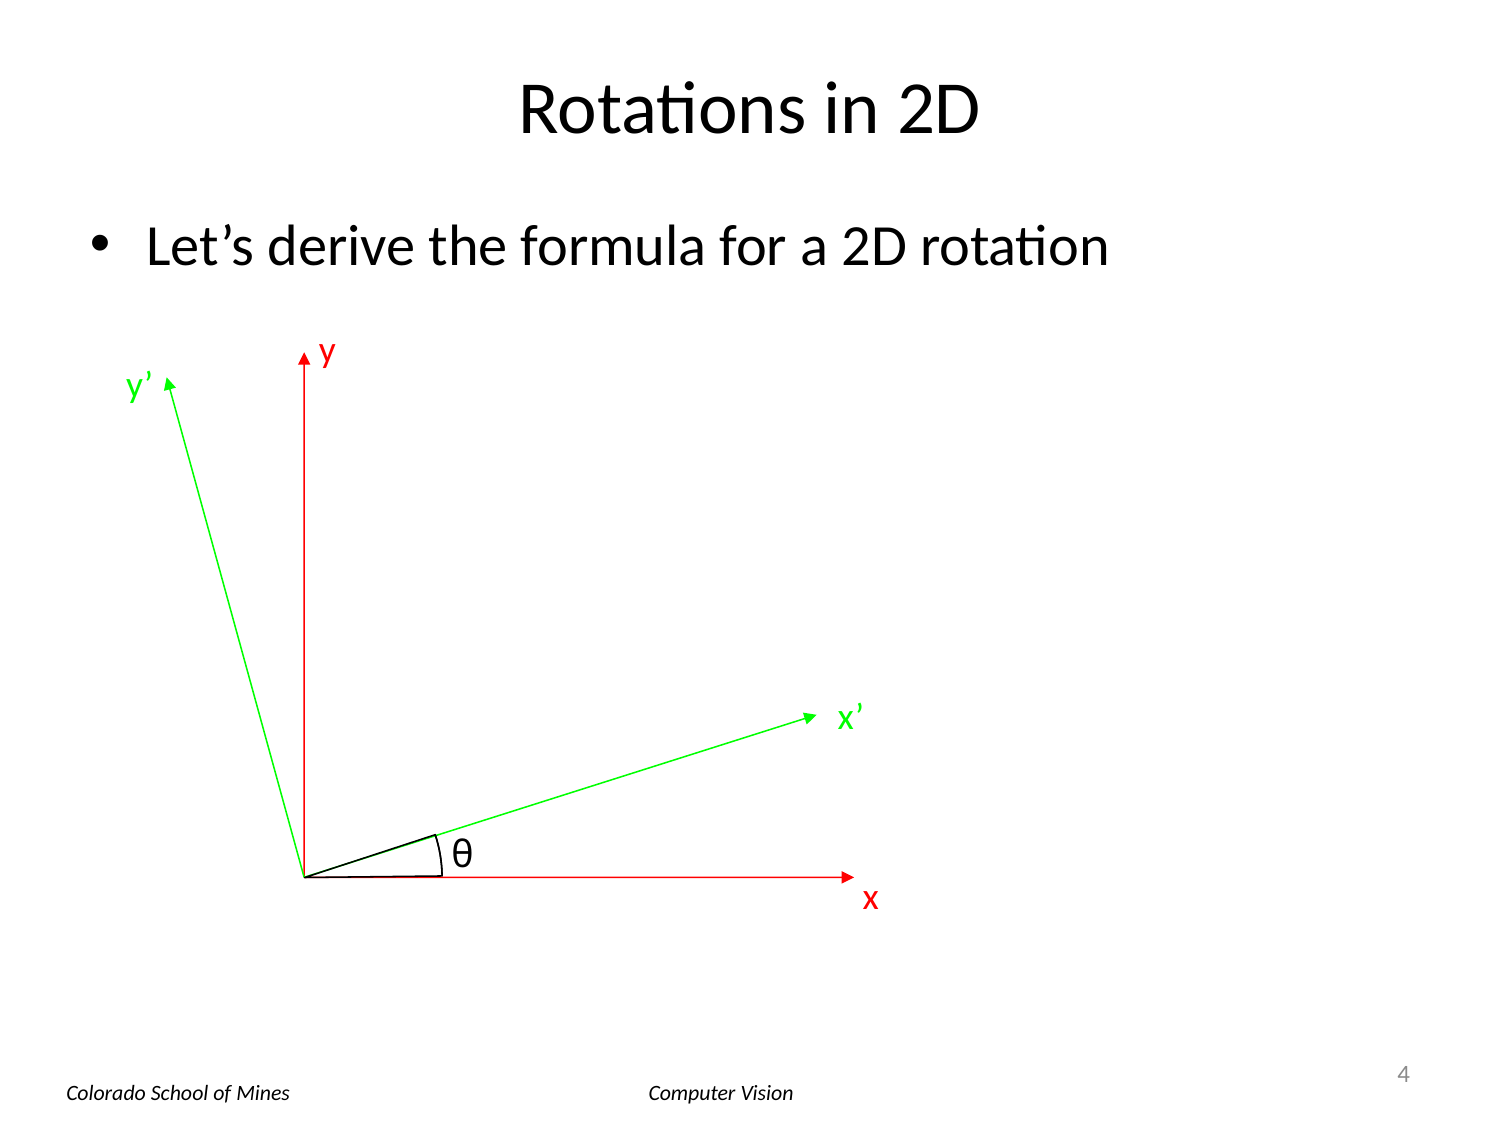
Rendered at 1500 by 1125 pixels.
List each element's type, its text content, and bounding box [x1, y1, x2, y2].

text_box Let’s derive the formula for a 2D rotation [74, 199, 1425, 1005]
text_box Rotations in 2D [74, 45, 1425, 163]
text_box x’ [822, 684, 934, 745]
text_box ‹#› [1074, 1042, 1425, 1103]
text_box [166, 377, 305, 878]
text_box x [847, 864, 959, 925]
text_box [309, 714, 817, 878]
